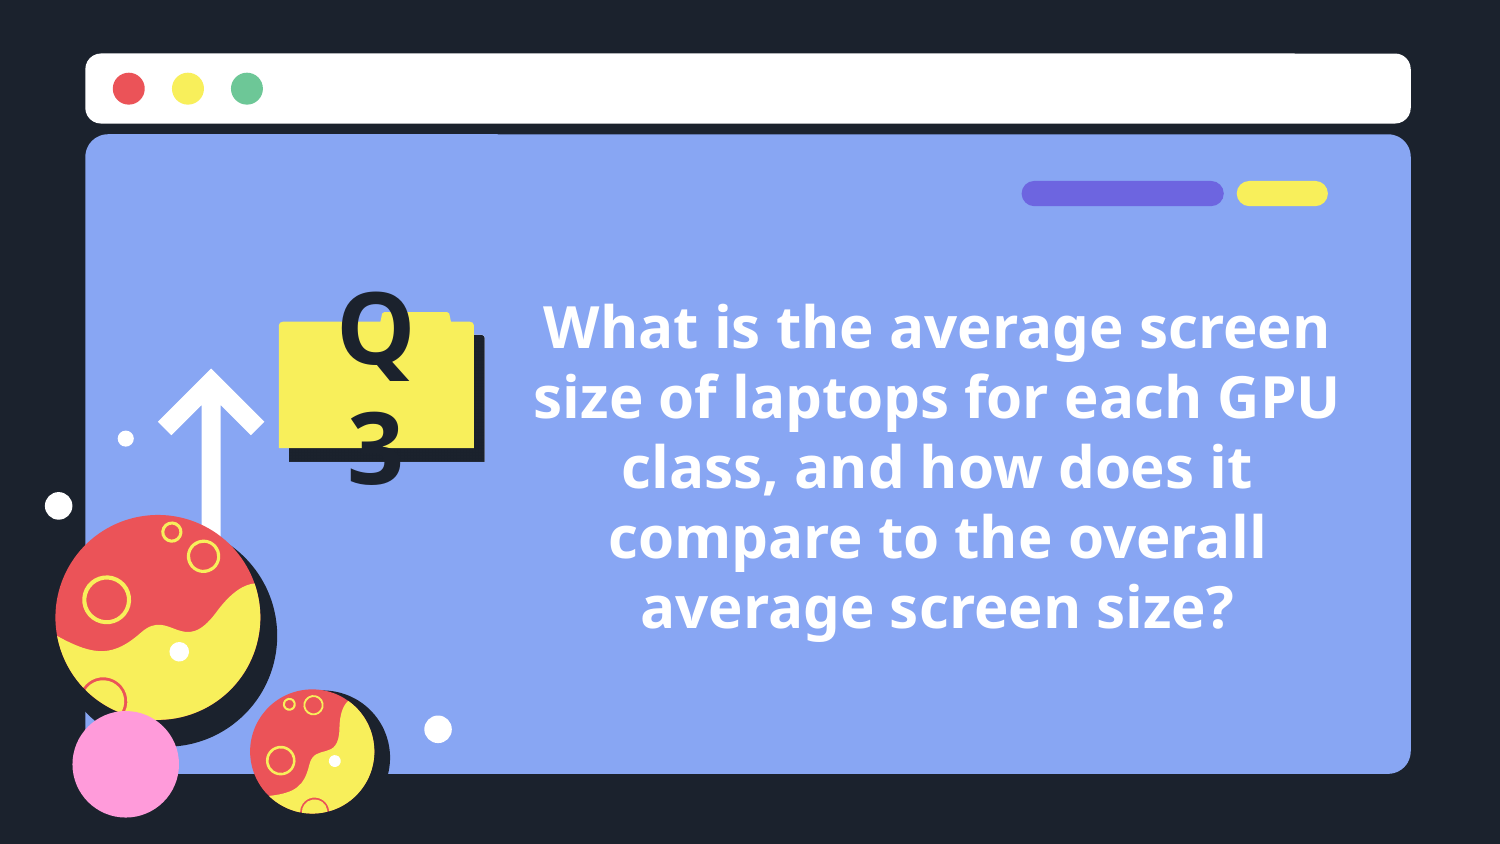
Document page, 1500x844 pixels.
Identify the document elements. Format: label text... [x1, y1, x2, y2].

text_box [157, 368, 265, 479]
text_box [278, 312, 474, 449]
text_box [72, 768, 179, 818]
title Q3 [294, 351, 457, 419]
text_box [228, 667, 401, 836]
text_box [424, 715, 452, 744]
text_box [117, 430, 134, 447]
title What is the average screen size of laptops for each GPU class, and how does it compare to the overall average screen size? [489, 277, 1386, 652]
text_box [18, 481, 302, 759]
